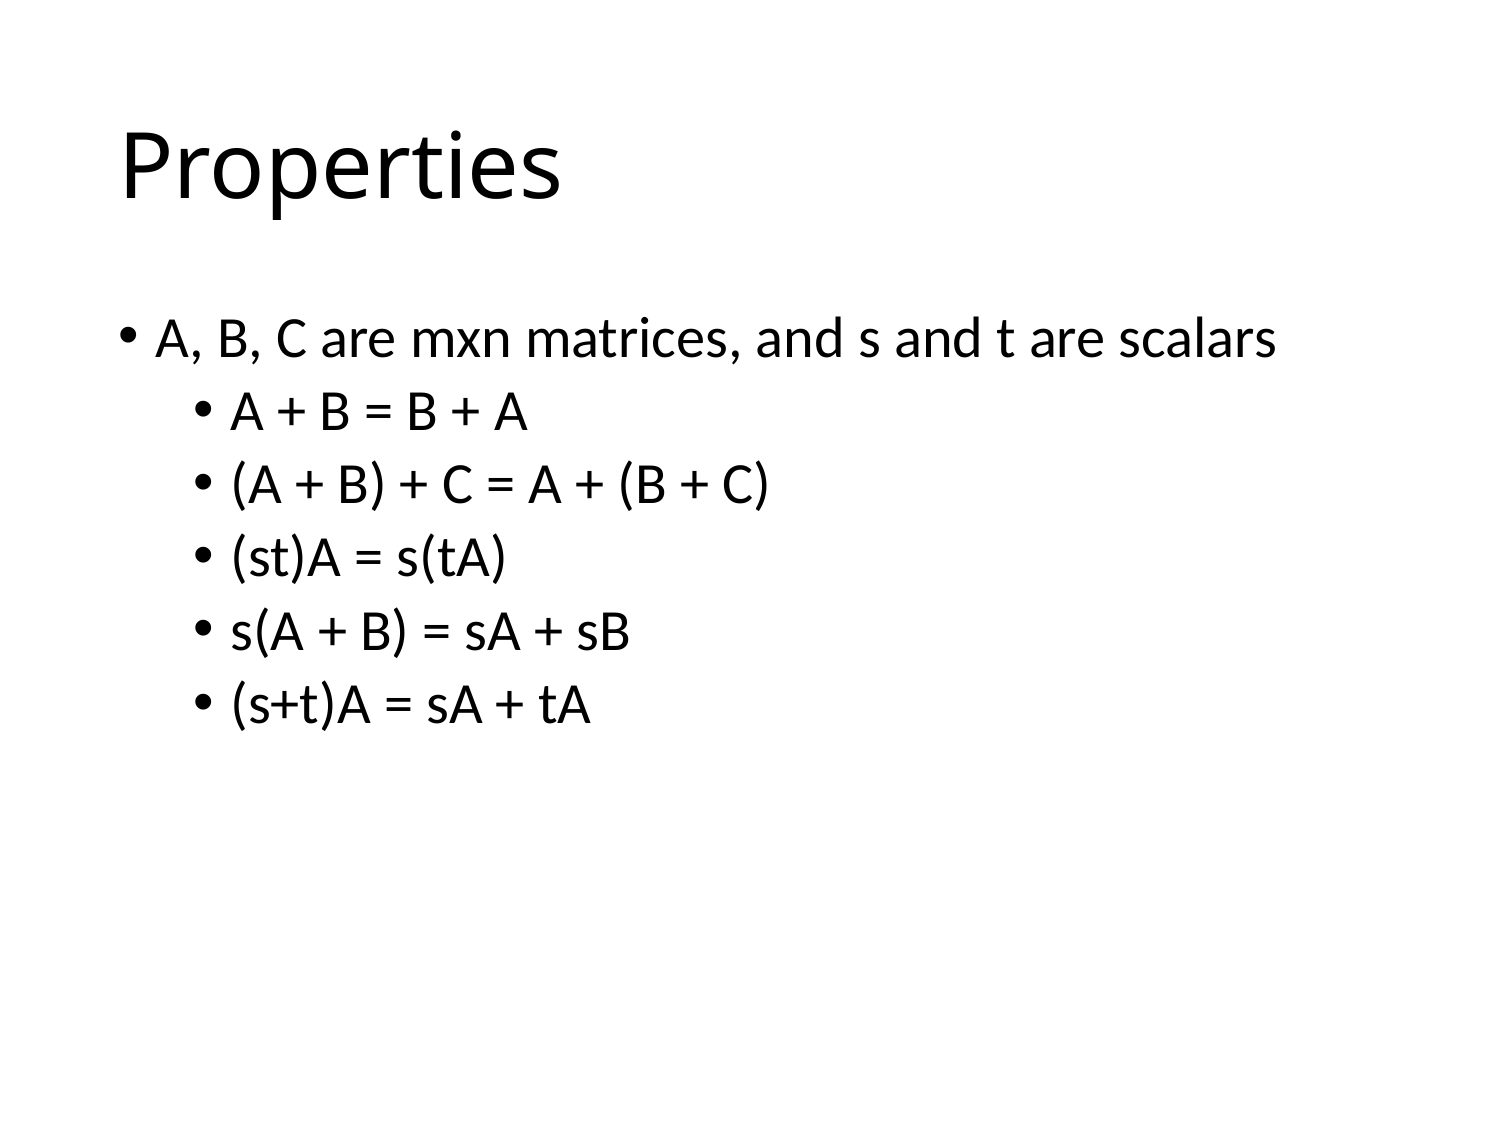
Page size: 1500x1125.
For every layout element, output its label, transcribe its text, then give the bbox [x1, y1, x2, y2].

list A, B, C are mxn matrices, and s and t are scalars A + B = B + A (A + B) + C = A + (B + C) (st)A = s(tA) s(A + B) = sA + sB (s+t)A = sA + tA [103, 299, 1397, 1014]
title Properties [103, 59, 1397, 278]
